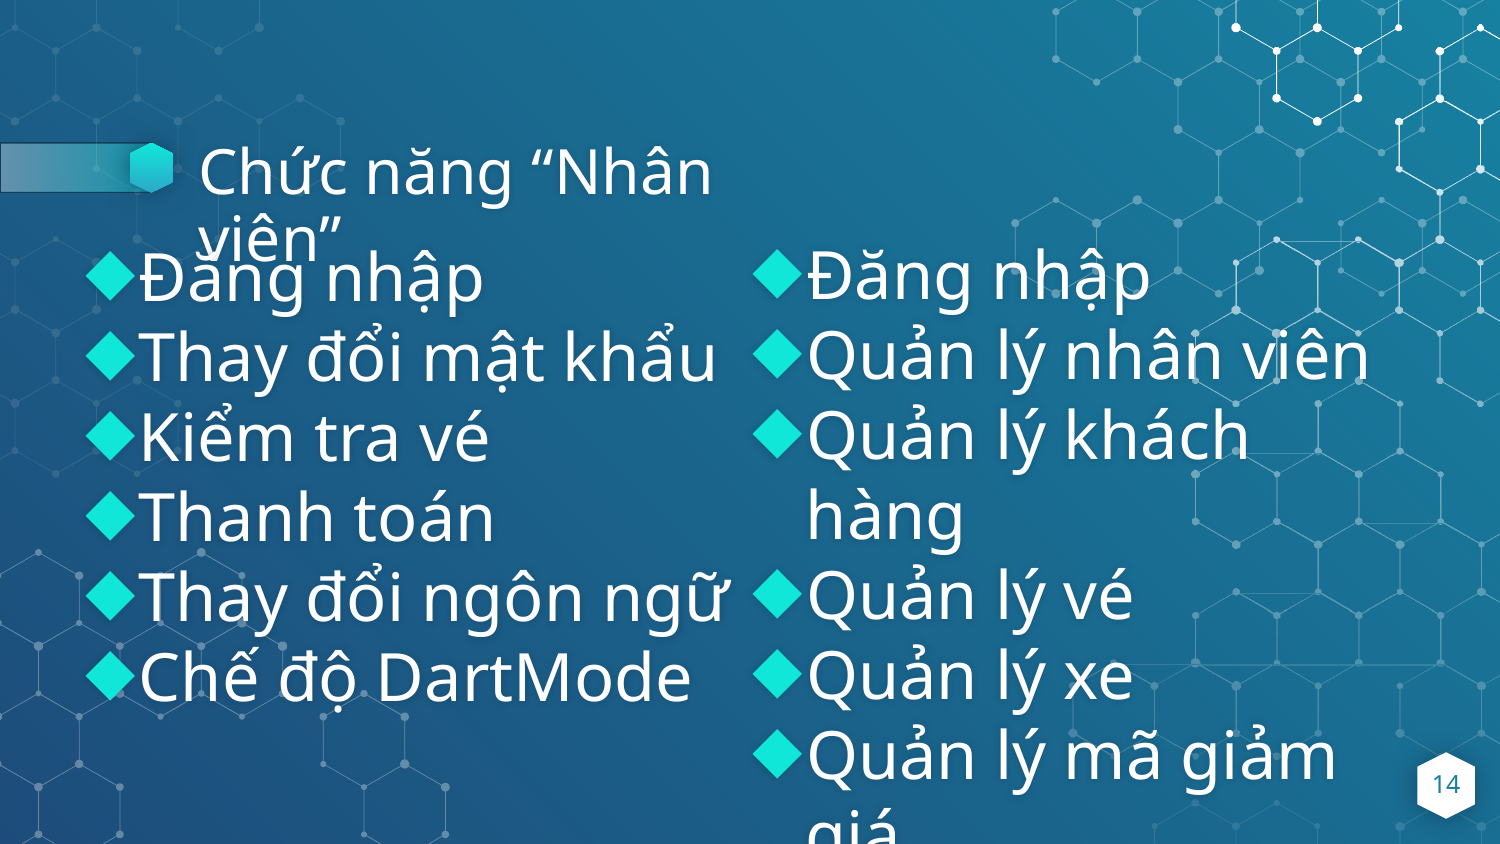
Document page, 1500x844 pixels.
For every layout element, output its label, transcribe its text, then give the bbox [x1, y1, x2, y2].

title Chức năng “Nhân viên” [198, 140, 790, 198]
text_box Đăng nhập Quản lý nhân viên Quản lý khách hàng Quản lý vé Quản lý xe Quản lý mã giảm giá ……. [730, 233, 1418, 818]
list Đăng nhập Thay đổi mật khẩu Kiểm tra vé Thanh toán Thay đổi ngôn ngữ Chế độ DartMode [63, 234, 727, 819]
slide_number 14 [1419, 752, 1475, 819]
